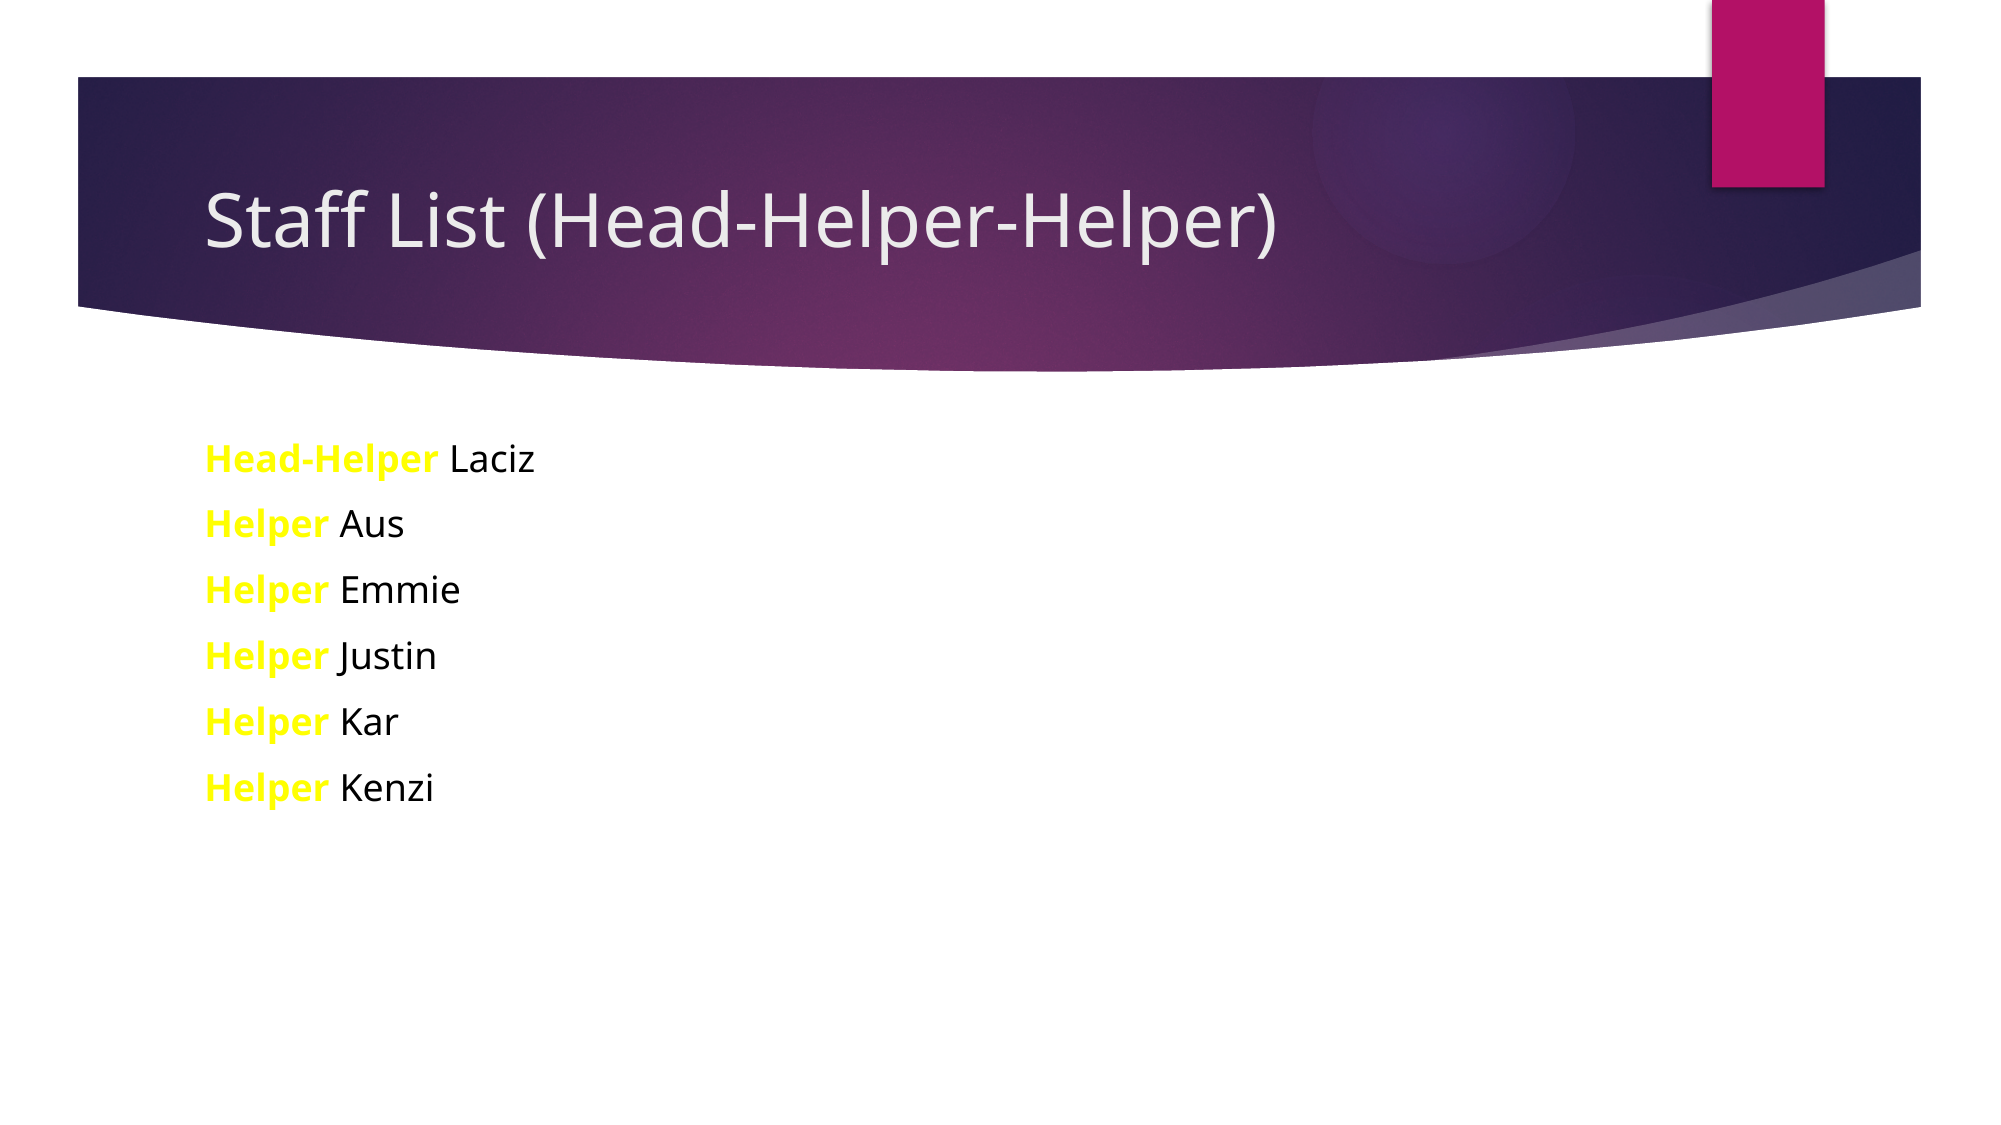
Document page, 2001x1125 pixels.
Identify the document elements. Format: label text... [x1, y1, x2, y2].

title Staff List (Head-Helper-Helper) [189, 159, 1627, 276]
list Head-Helper Laciz Helper Aus Helper Emmie Helper Justin Helper Kar Helper Kenzi [189, 427, 1638, 988]
